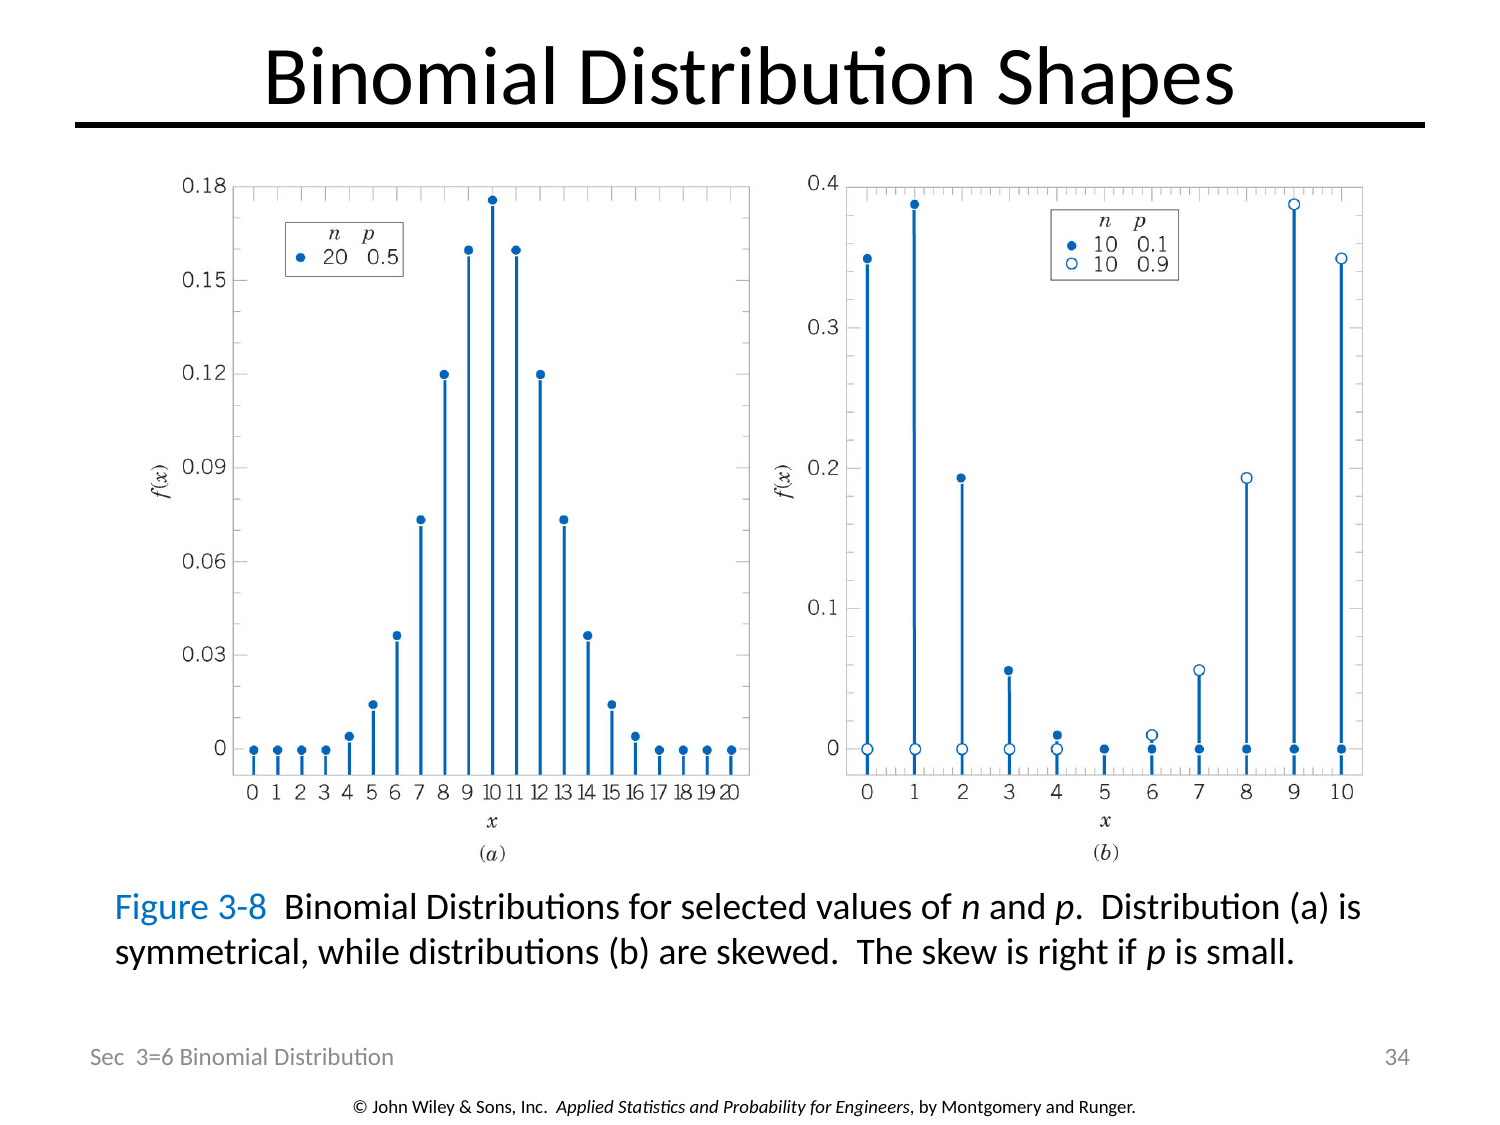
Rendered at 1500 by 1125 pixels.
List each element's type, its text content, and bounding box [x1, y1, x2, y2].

slide_number 34 [1250, 1025, 1425, 1085]
title Binomial Distribution Shapes [75, 0, 1425, 143]
footer Sec 3=6 Binomial Distribution [75, 1025, 888, 1085]
picture [149, 174, 1363, 863]
text_box Figure 3-8 Binomial Distributions for selected values of n and p. Distribution (a) is symmetrical, while distributions (b) are skewed. The skew is right if p is small. [99, 874, 1413, 980]
